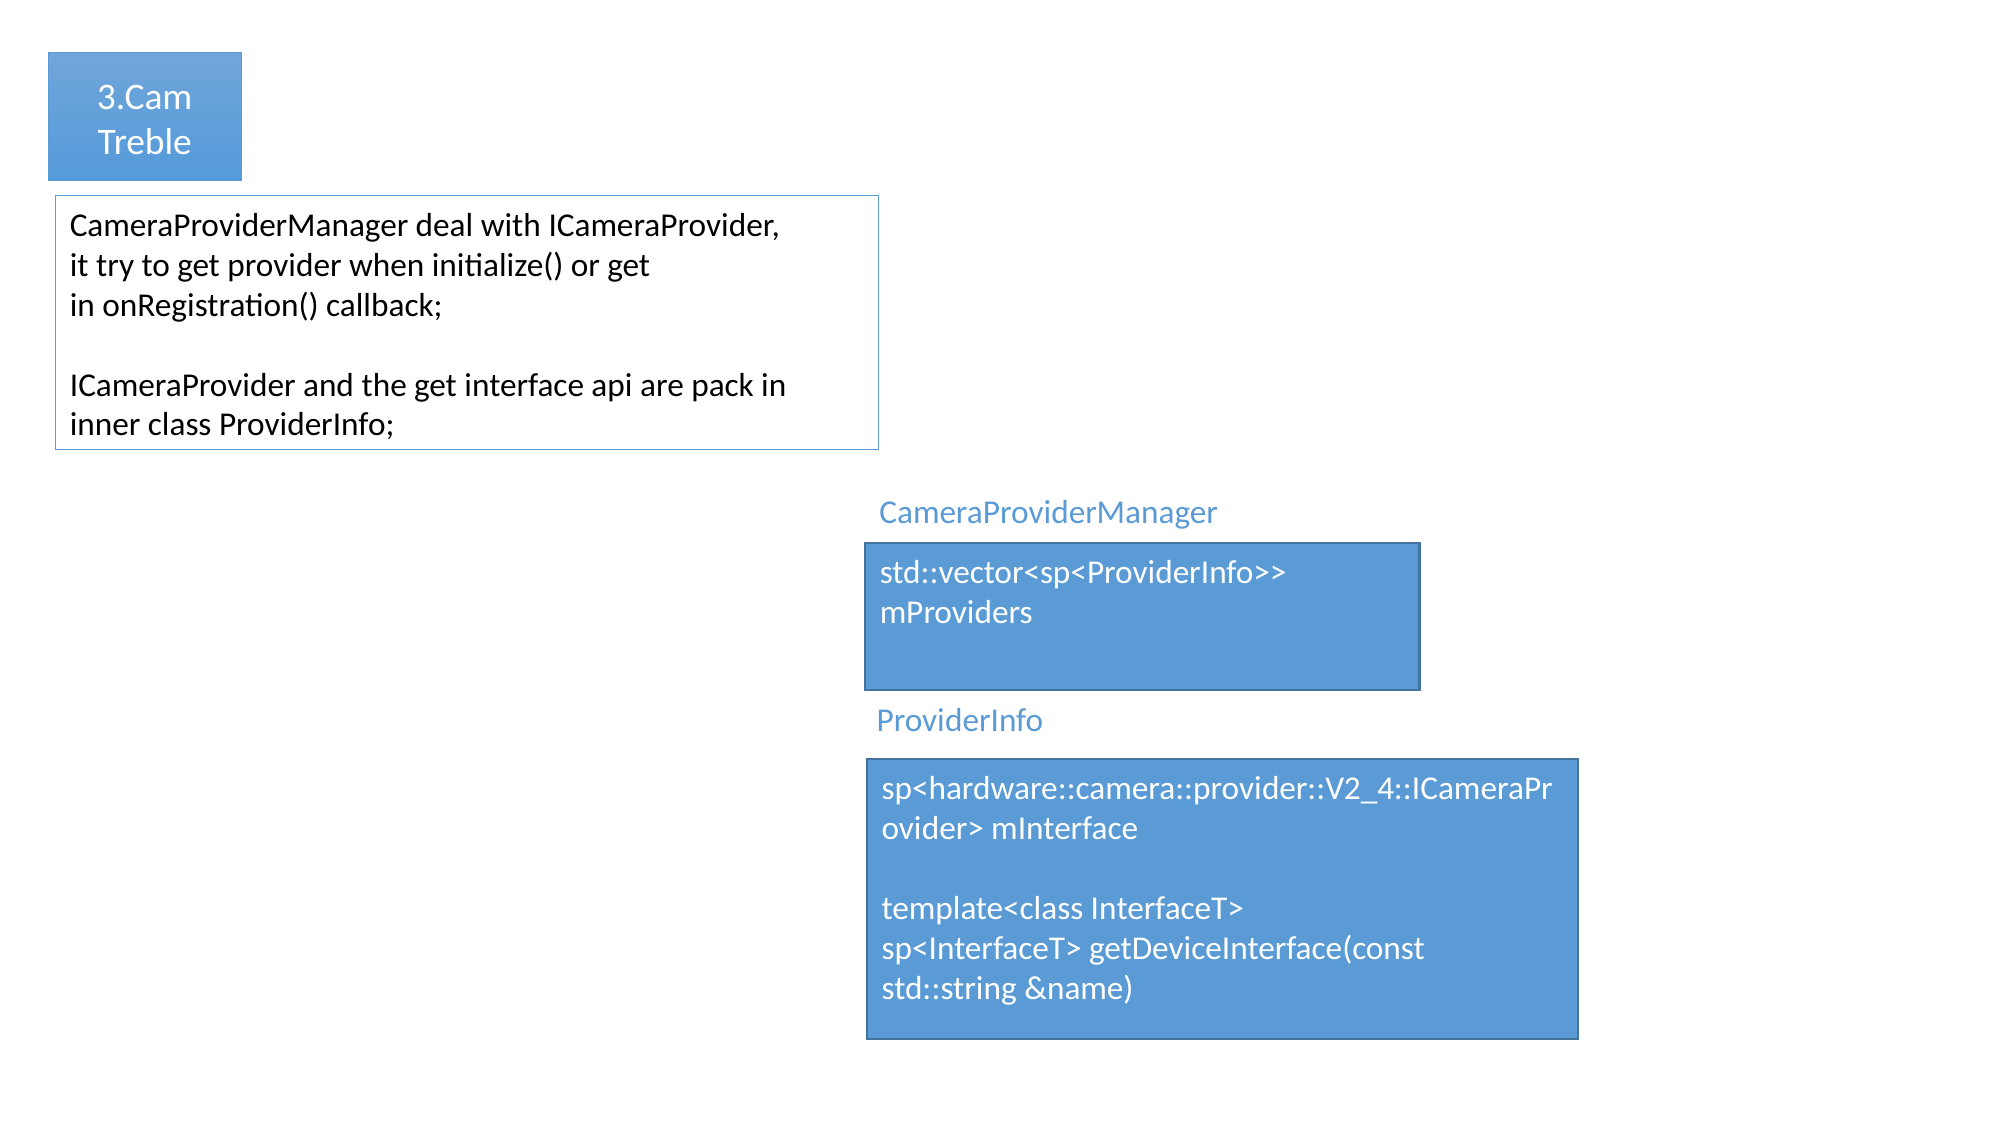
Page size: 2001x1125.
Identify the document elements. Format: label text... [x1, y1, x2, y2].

text_box sp<hardware::camera::provider::V2_4::ICameraProvider> mInterface template<class InterfaceT> sp<InterfaceT> getDeviceInterface(const std::string &name) [866, 758, 1579, 1040]
text_box CameraProviderManager [864, 482, 1249, 538]
text_box std::vector<sp<ProviderInfo>> mProviders [864, 542, 1421, 691]
text_box 3.Cam Treble [48, 52, 242, 181]
text_box ProviderInfo [861, 691, 1149, 746]
text_box CameraProviderManager deal with ICameraProvider, it try to get provider when initialize() or get in onRegistration() callback; ICameraProvider and the get interface api are pack in inner class ProviderInfo; [55, 195, 879, 450]
